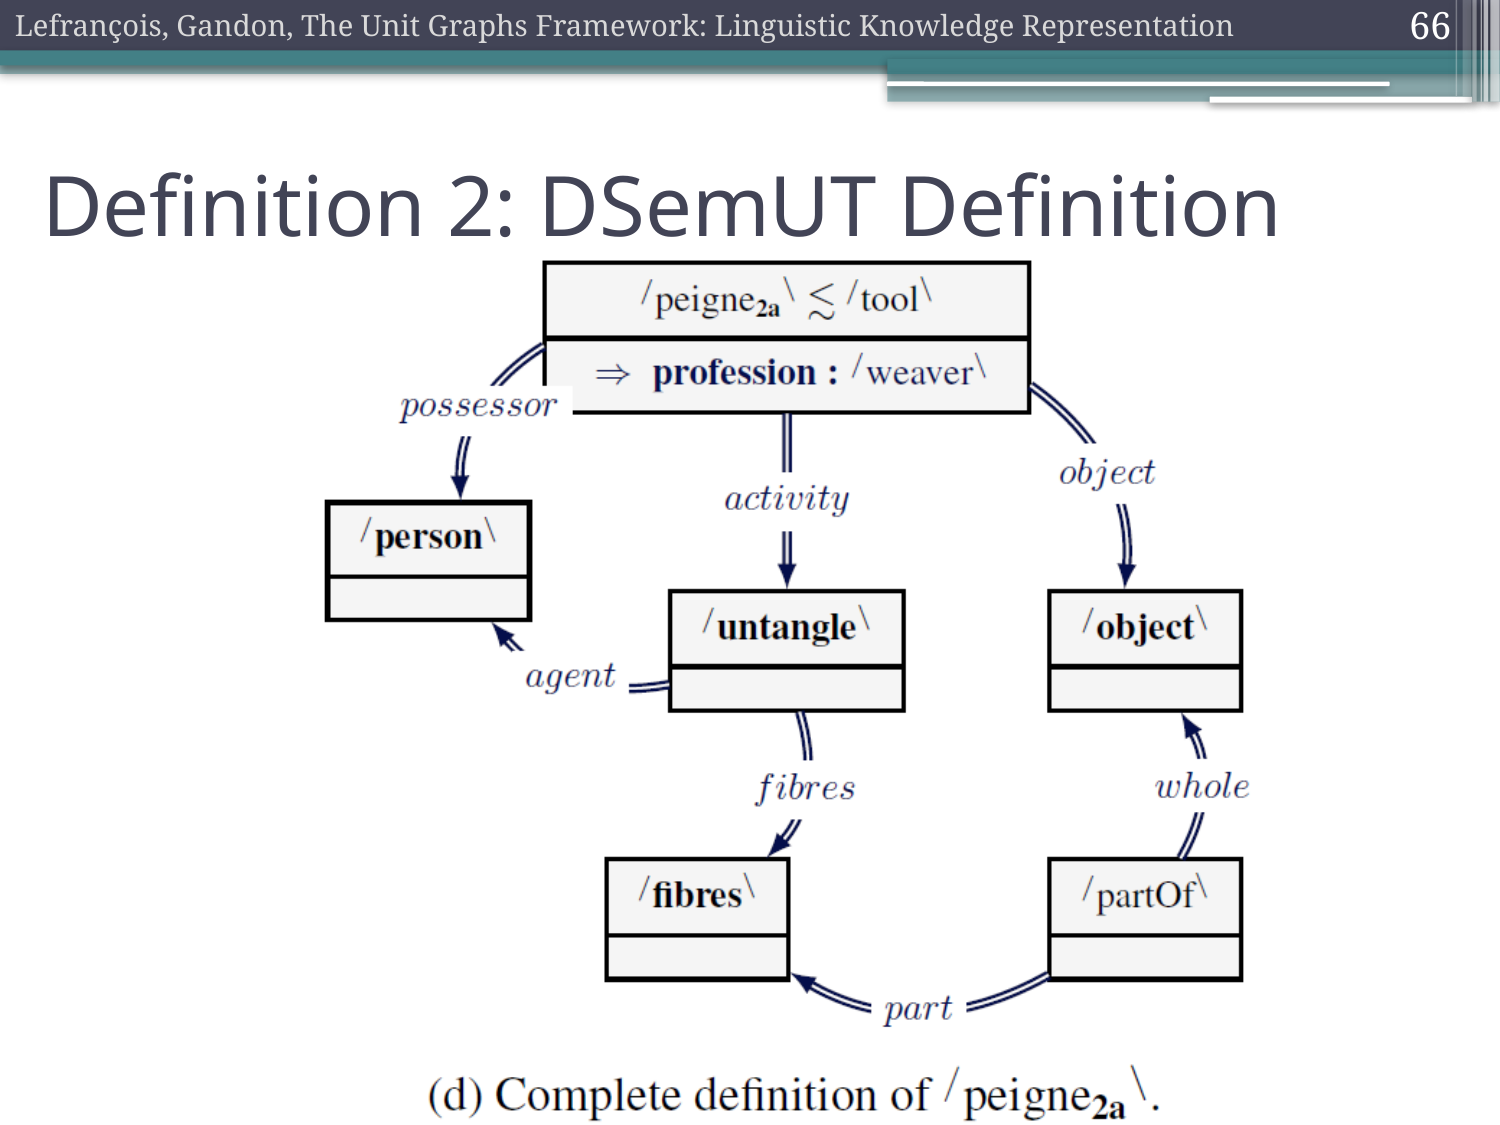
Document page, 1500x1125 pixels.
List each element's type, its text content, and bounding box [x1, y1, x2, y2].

slide_number 66 [1341, 50, 1466, 61]
text_box Definition 2: DSemUT Definition [27, 114, 1378, 291]
text_box Lefrançois, Gandon, The Unit Graphs Framework: Linguistic Knowledge Representation [0, 0, 1500, 50]
picture [312, 255, 1281, 1125]
